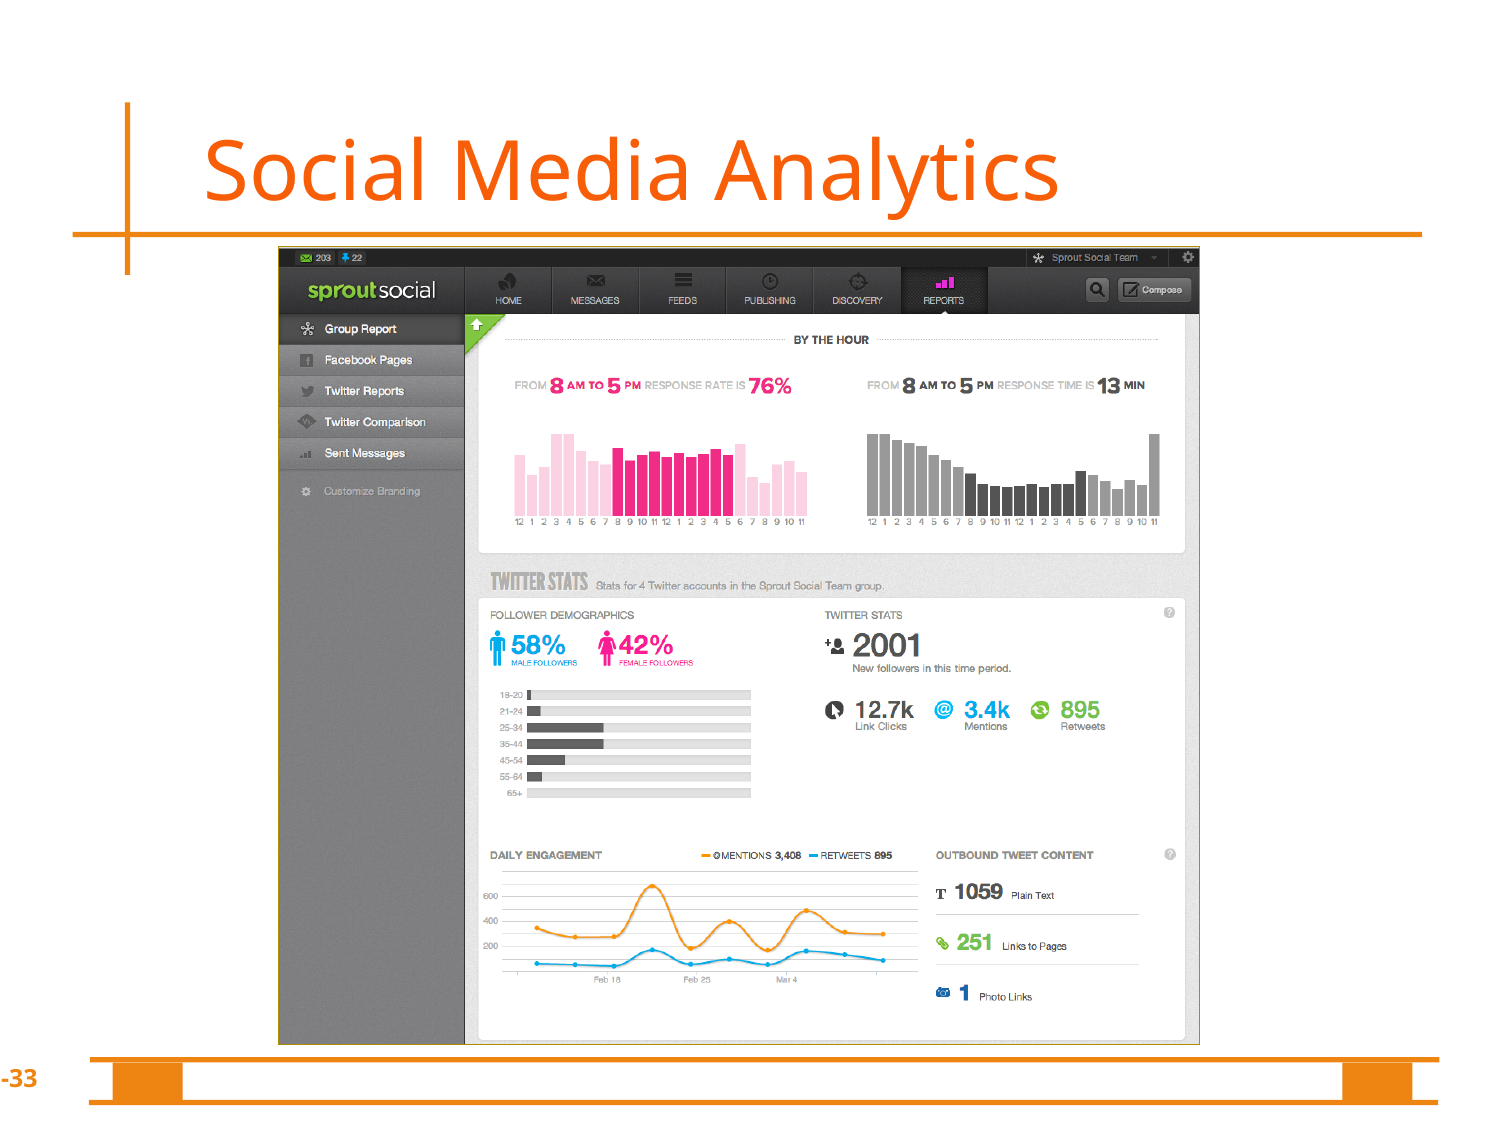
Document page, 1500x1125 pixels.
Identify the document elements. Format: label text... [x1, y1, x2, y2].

title Social Media Analytics [188, 37, 1468, 226]
picture [278, 246, 1201, 1045]
